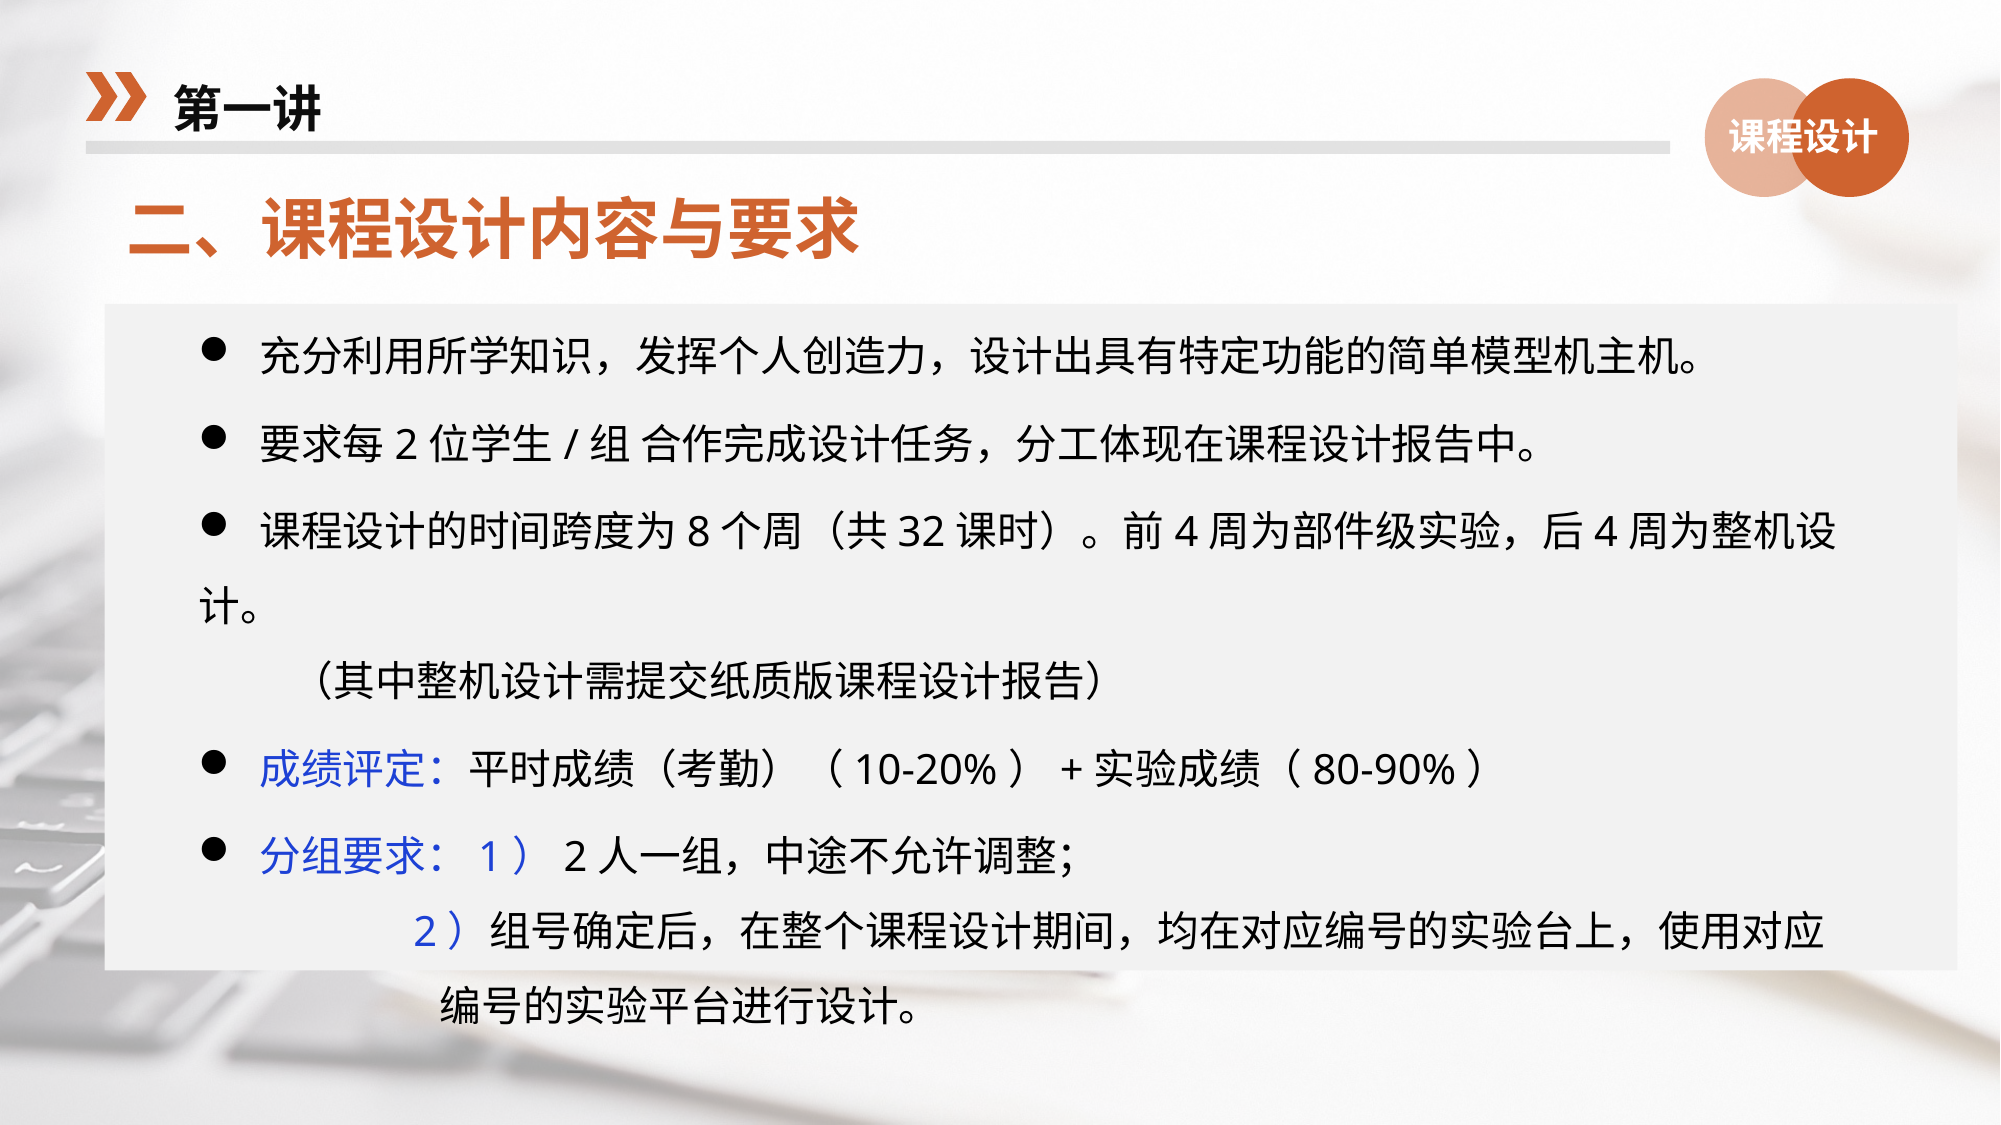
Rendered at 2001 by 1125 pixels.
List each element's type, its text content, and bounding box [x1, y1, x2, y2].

text_box 二、课程设计内容与要求 [112, 179, 1034, 275]
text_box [104, 300, 1958, 971]
text_box 第一讲 [157, 40, 825, 146]
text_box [1704, 77, 1910, 198]
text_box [85, 71, 147, 122]
text_box [85, 140, 1671, 154]
